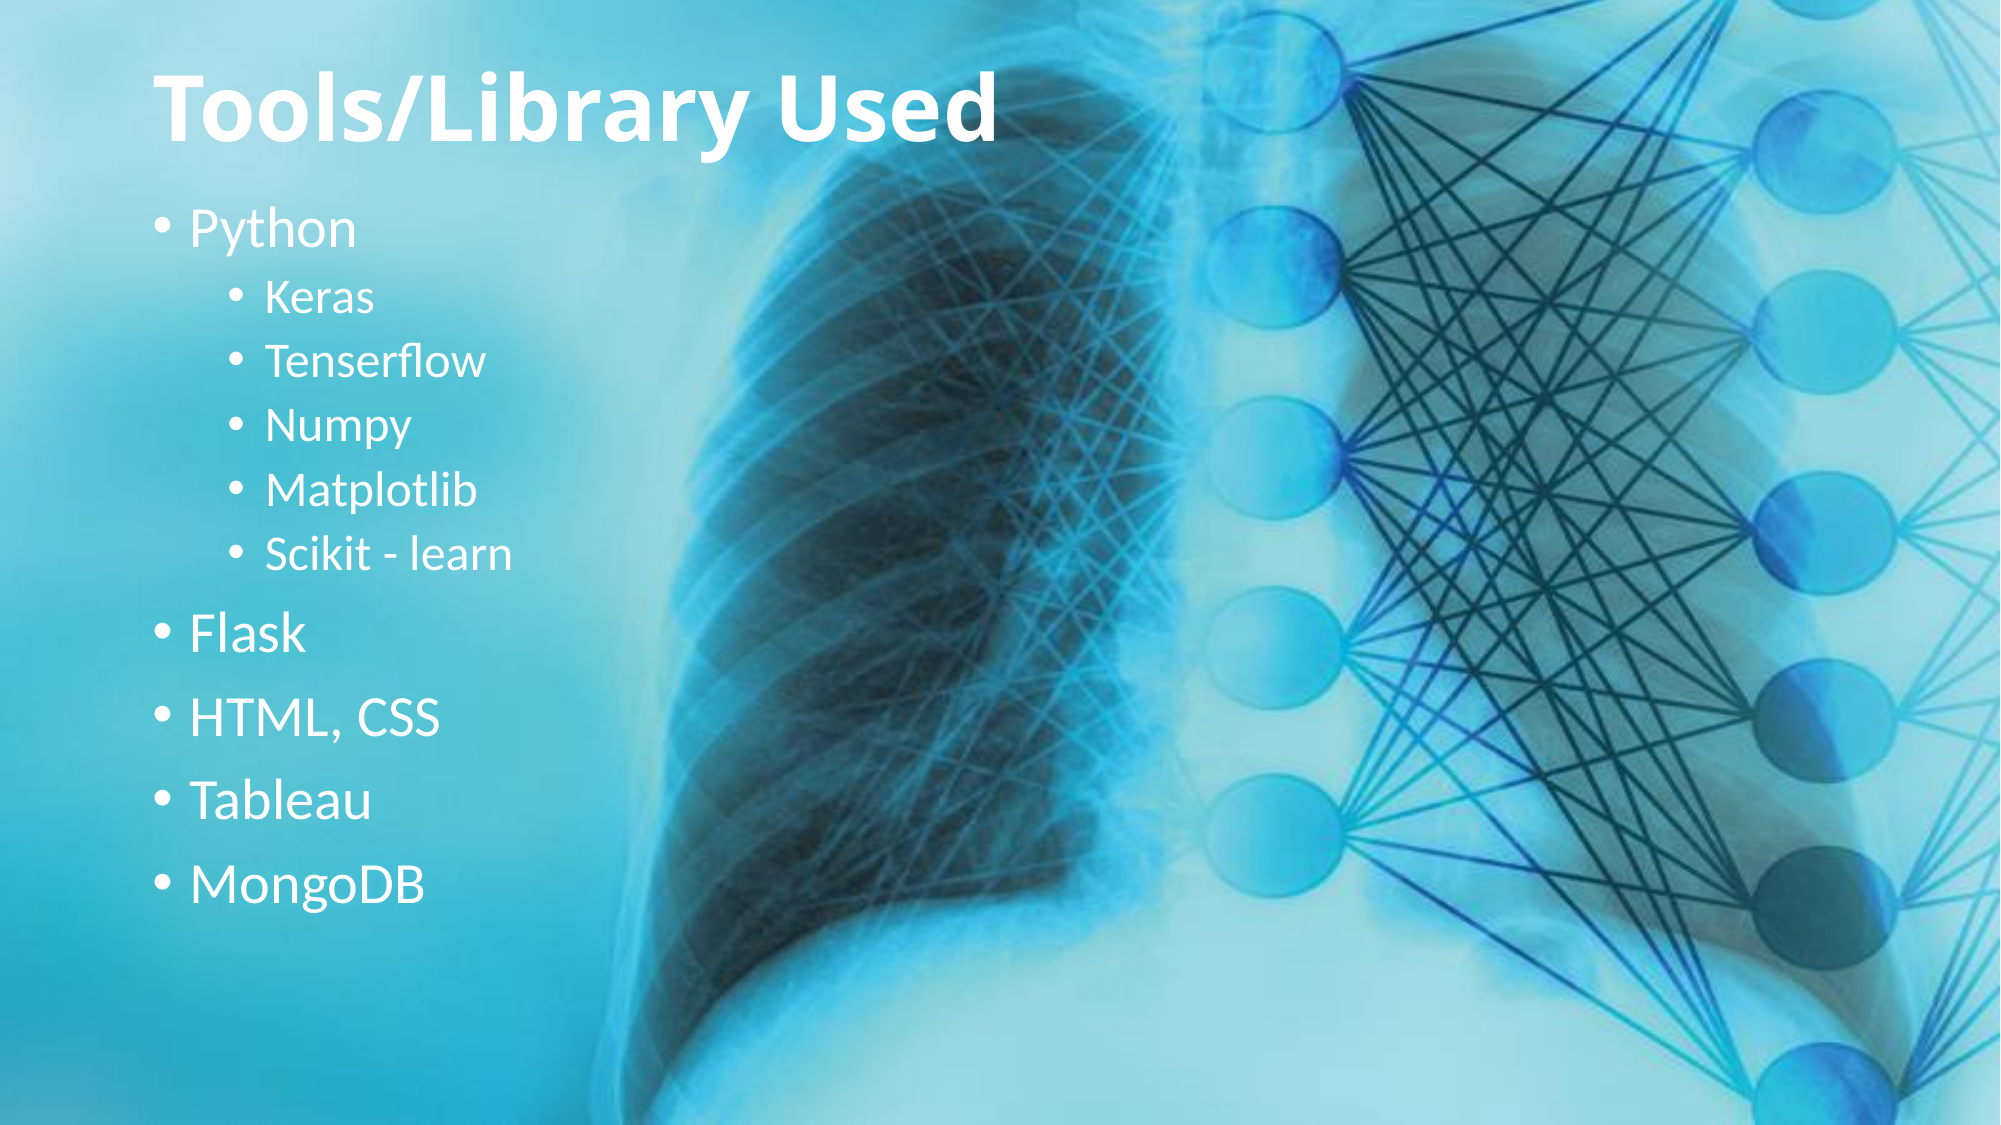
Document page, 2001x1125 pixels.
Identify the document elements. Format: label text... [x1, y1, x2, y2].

list Python Keras Tenserflow Numpy Matplotlib Scikit - learn Flask HTML, CSS Tableau MongoDB [137, 189, 1863, 1088]
title Tools/Library Used [137, 3, 1863, 189]
picture [0, 0, 2001, 1125]
